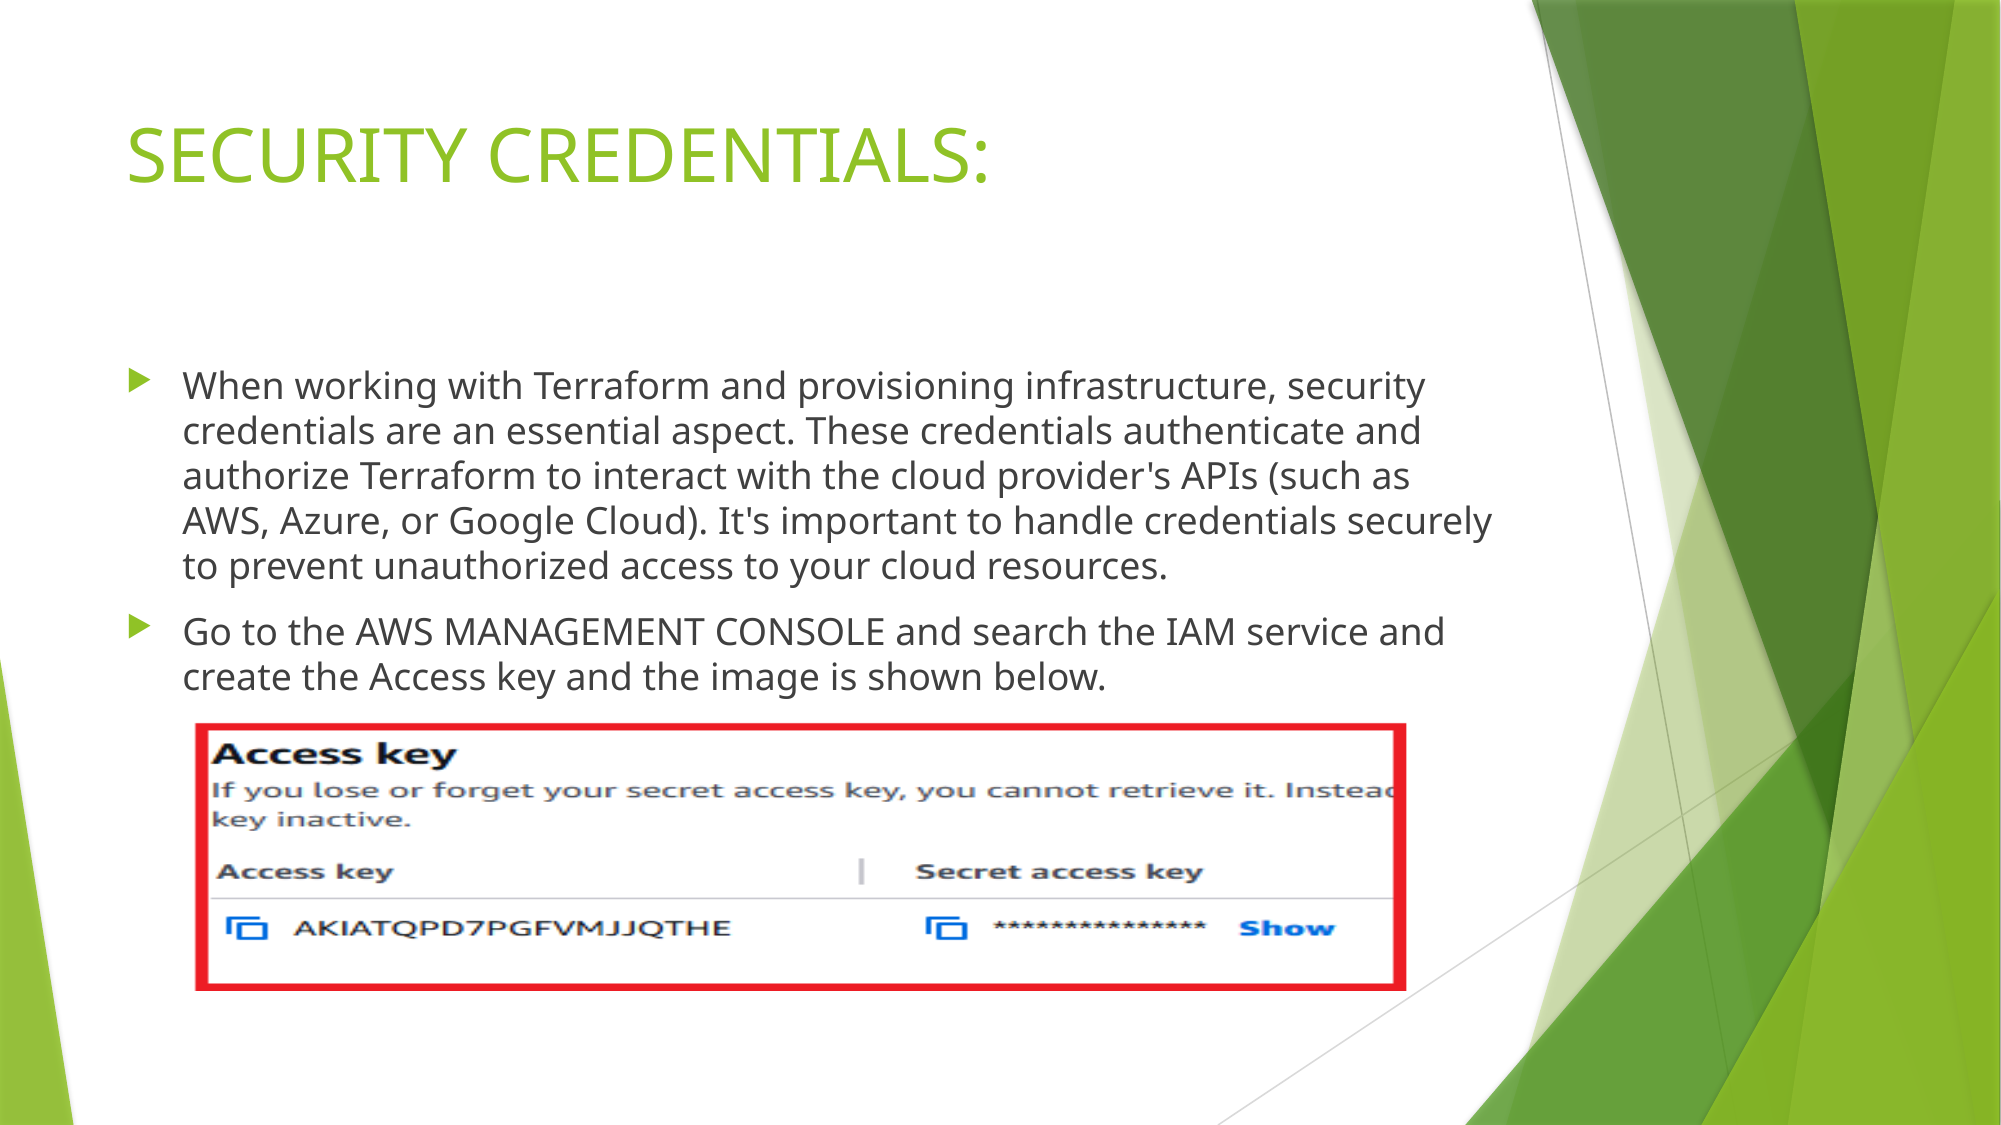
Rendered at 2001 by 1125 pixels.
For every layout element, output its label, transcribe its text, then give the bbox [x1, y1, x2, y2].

list When working with Terraform and provisioning infrastructure, security credentials are an essential aspect. These credentials authenticate and authorize Terraform to interact with the cloud provider's APIs (such as AWS, Azure, or Google Cloud). It's important to handle credentials securely to prevent unauthorized access to your cloud resources. Go to the AWS MANAGEMENT CONSOLE and search the IAM service and create the Access key and the image is shown below. [111, 354, 1522, 1025]
picture [190, 719, 1407, 992]
title SECURITY CREDENTIALS: [111, 99, 1522, 317]
